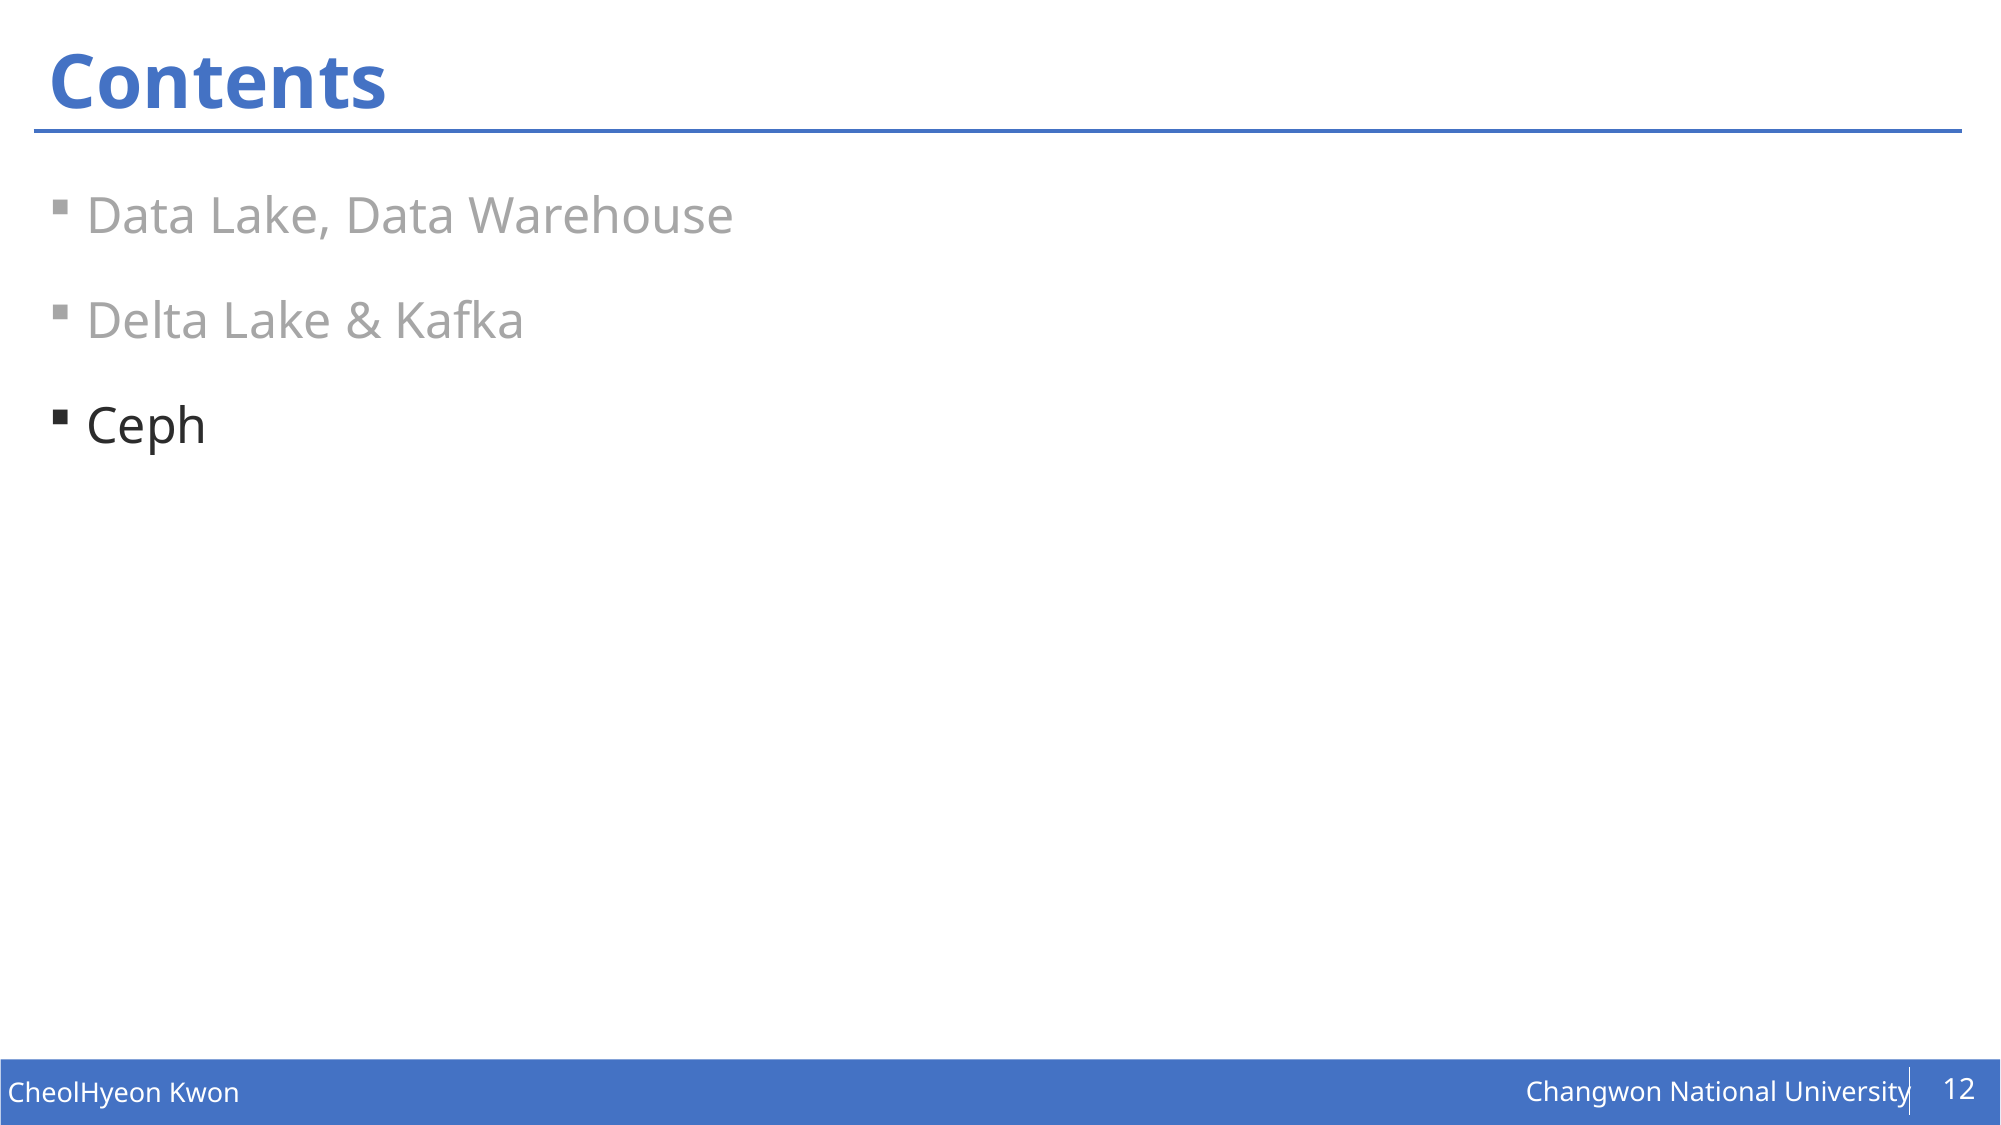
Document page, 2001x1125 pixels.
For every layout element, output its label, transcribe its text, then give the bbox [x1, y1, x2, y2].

list Data Lake, Data Warehouse Delta Lake & Kafka Ceph [33, 152, 1963, 997]
title Contents [33, 27, 1963, 143]
slide_number 12 [1922, 1060, 1996, 1121]
